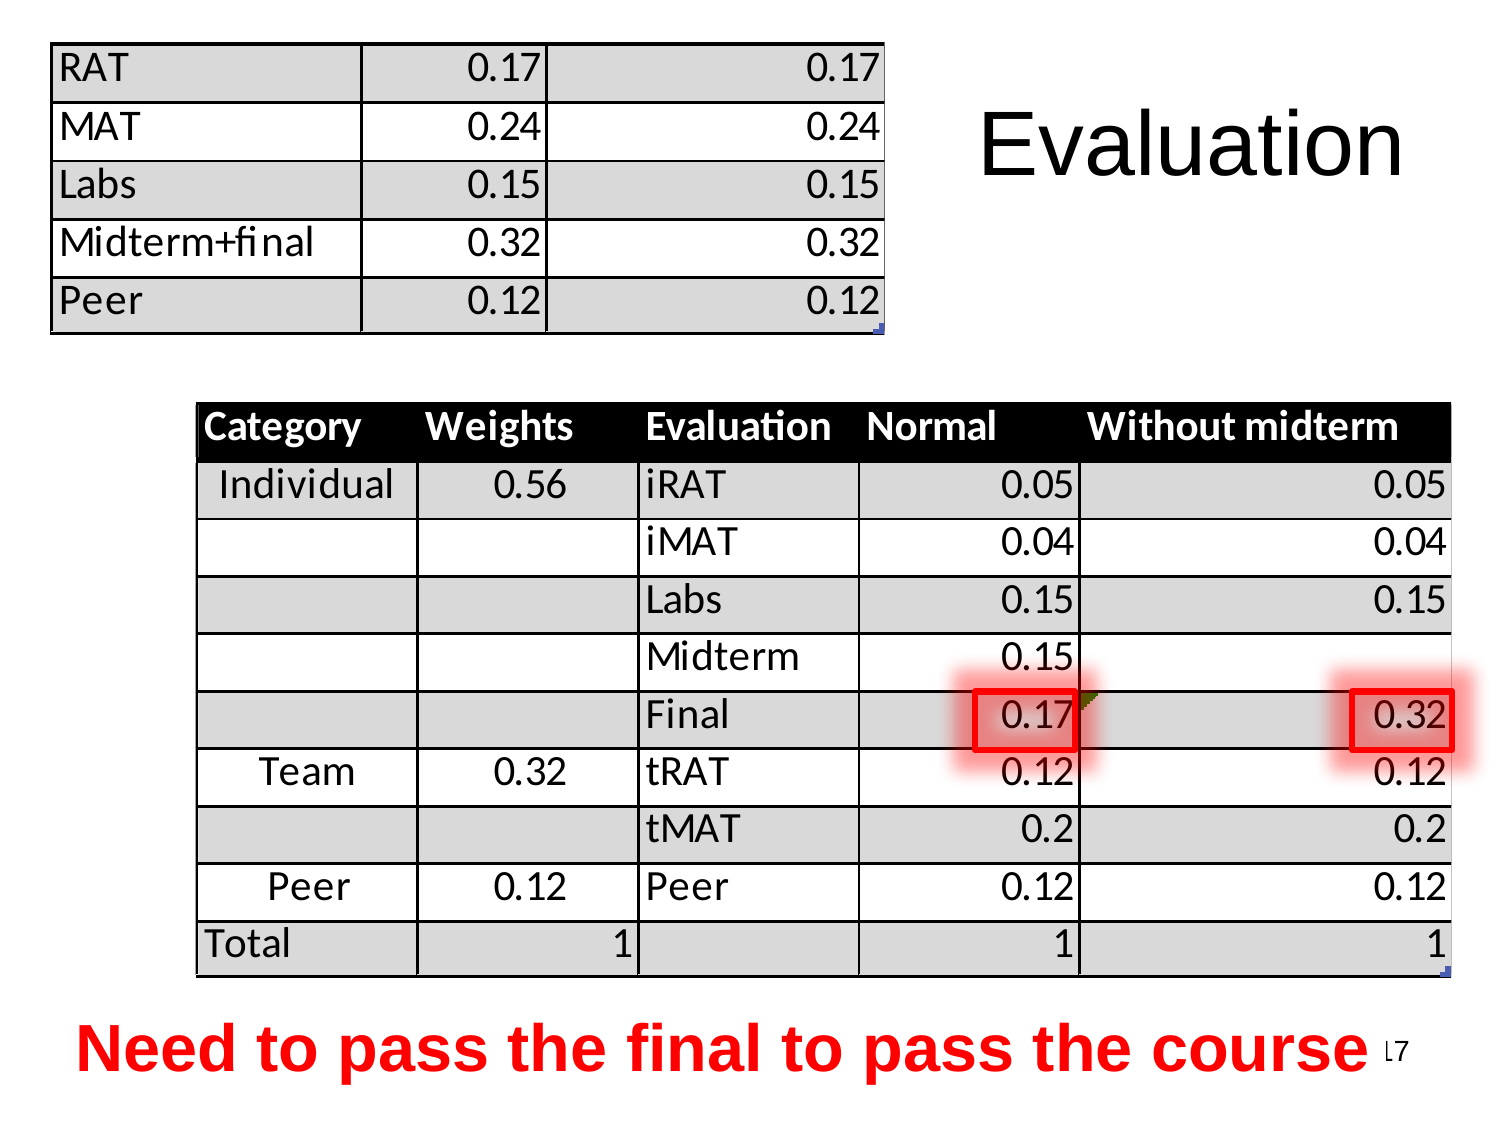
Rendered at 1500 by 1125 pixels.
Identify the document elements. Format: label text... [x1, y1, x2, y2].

slide_number 17 [1074, 1024, 1426, 1104]
title Evaluation [958, 45, 1425, 233]
picture [49, 42, 888, 338]
picture [195, 402, 1455, 981]
text_box Need to pass the final to pass the course [60, 997, 1386, 1093]
